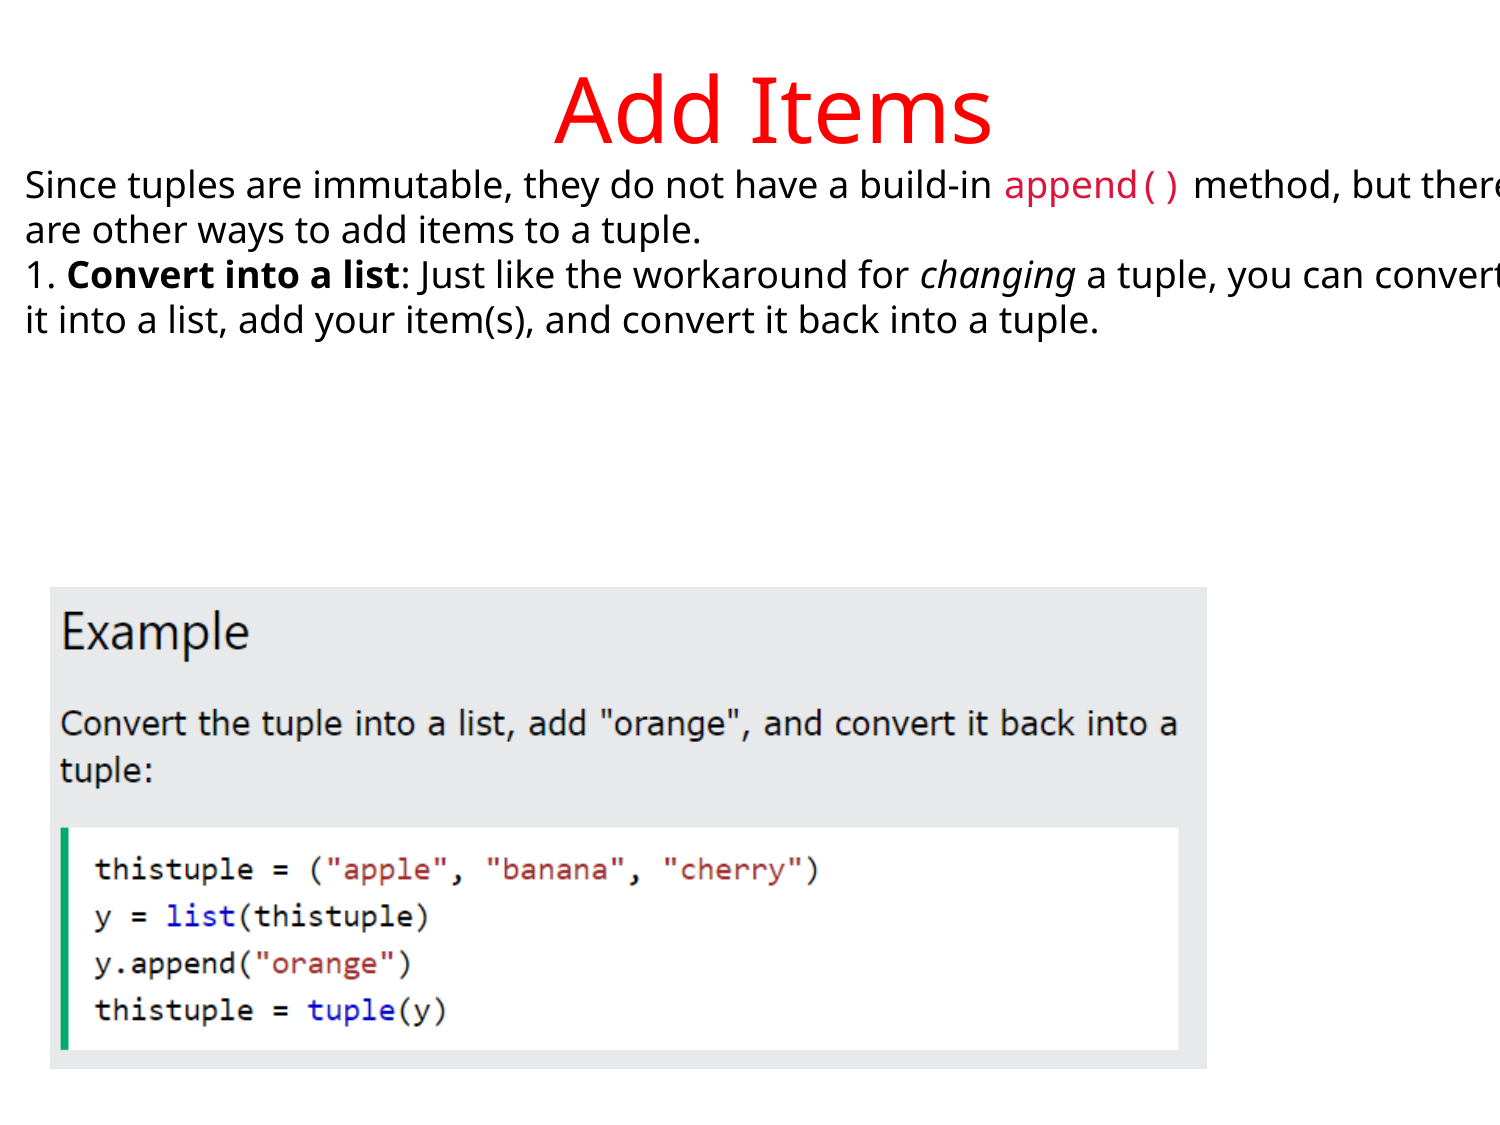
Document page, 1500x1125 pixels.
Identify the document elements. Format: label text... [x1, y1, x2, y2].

picture [49, 587, 1207, 1069]
text_box Add Items Since tuples are immutable, they do not have a build-in append() method, but there are other ways to add items to a tuple. 1. Convert into a list: Just like the workaround for changing a tuple, you can convert it into a list, add your item(s), and convert it back into a tuple. [24, 39, 1500, 354]
